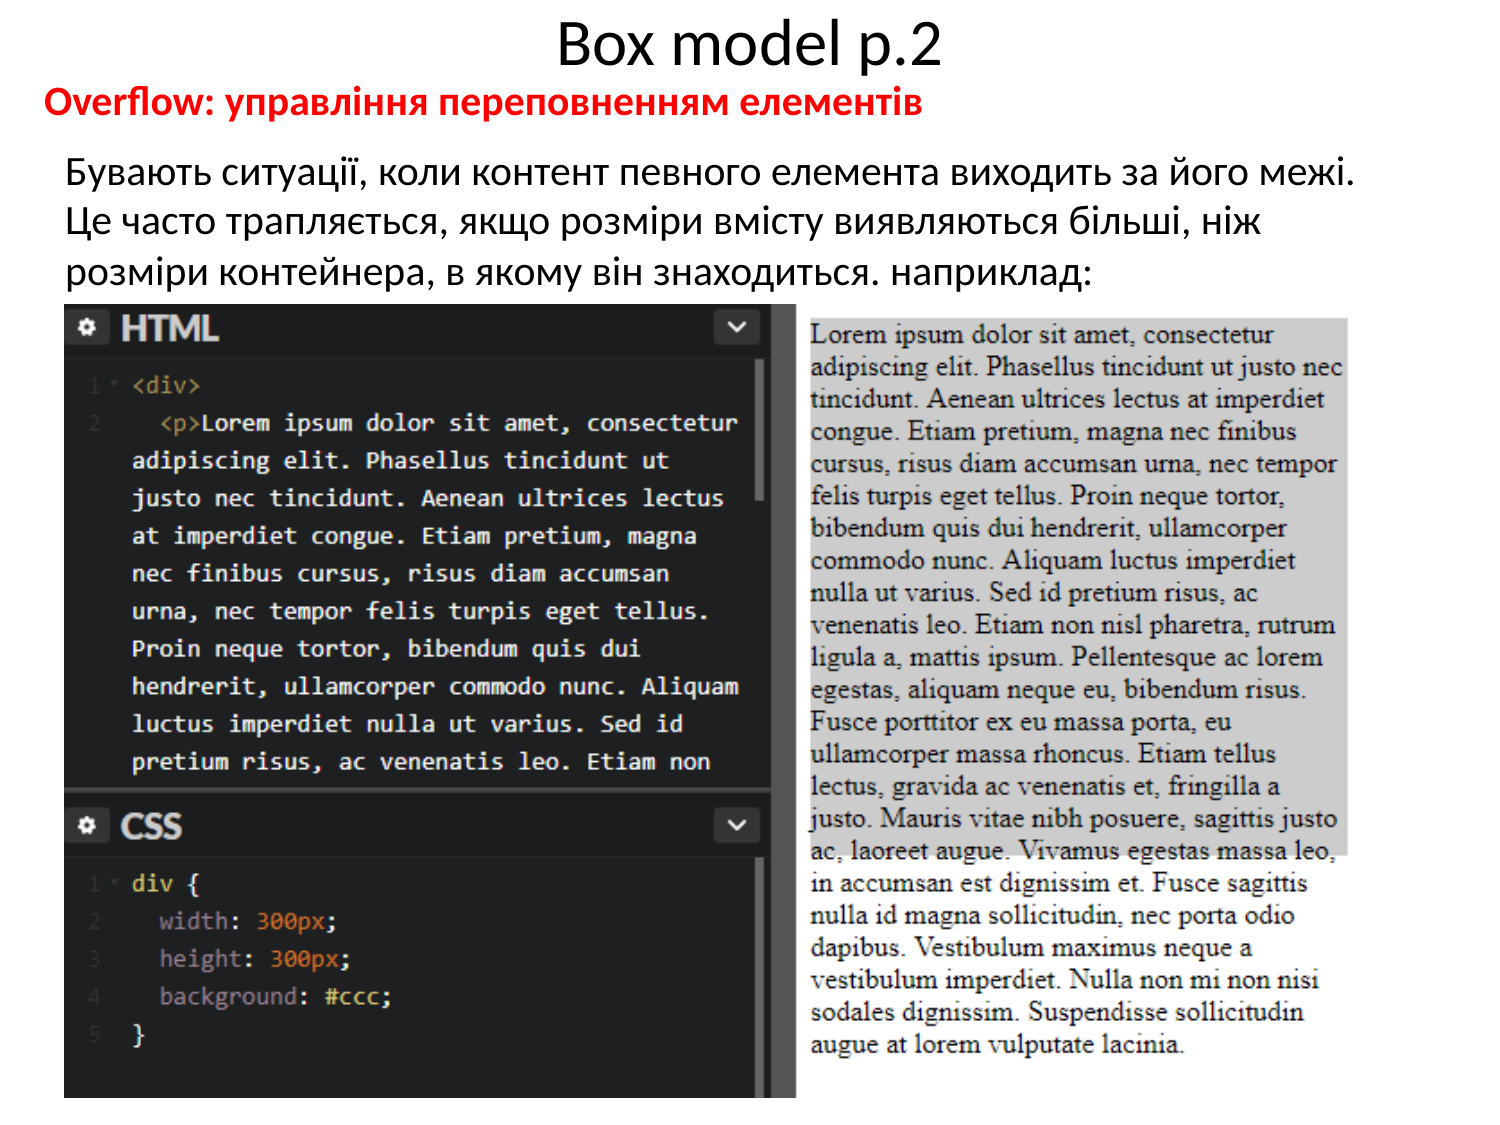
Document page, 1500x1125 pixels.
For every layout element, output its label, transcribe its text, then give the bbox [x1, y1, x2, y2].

text_box Overflow: управління переповненням елементів [29, 66, 1471, 132]
picture [64, 304, 1410, 1098]
text_box Бувають ситуації, коли контент певного елемента виходить за його межі. Це часто трапляється, якщо розміри вмісту виявляються більші, ніж розміри контейнера, в якому він знаходиться. наприклад: [50, 135, 1409, 301]
title Box model p.2 [0, 0, 1500, 79]
